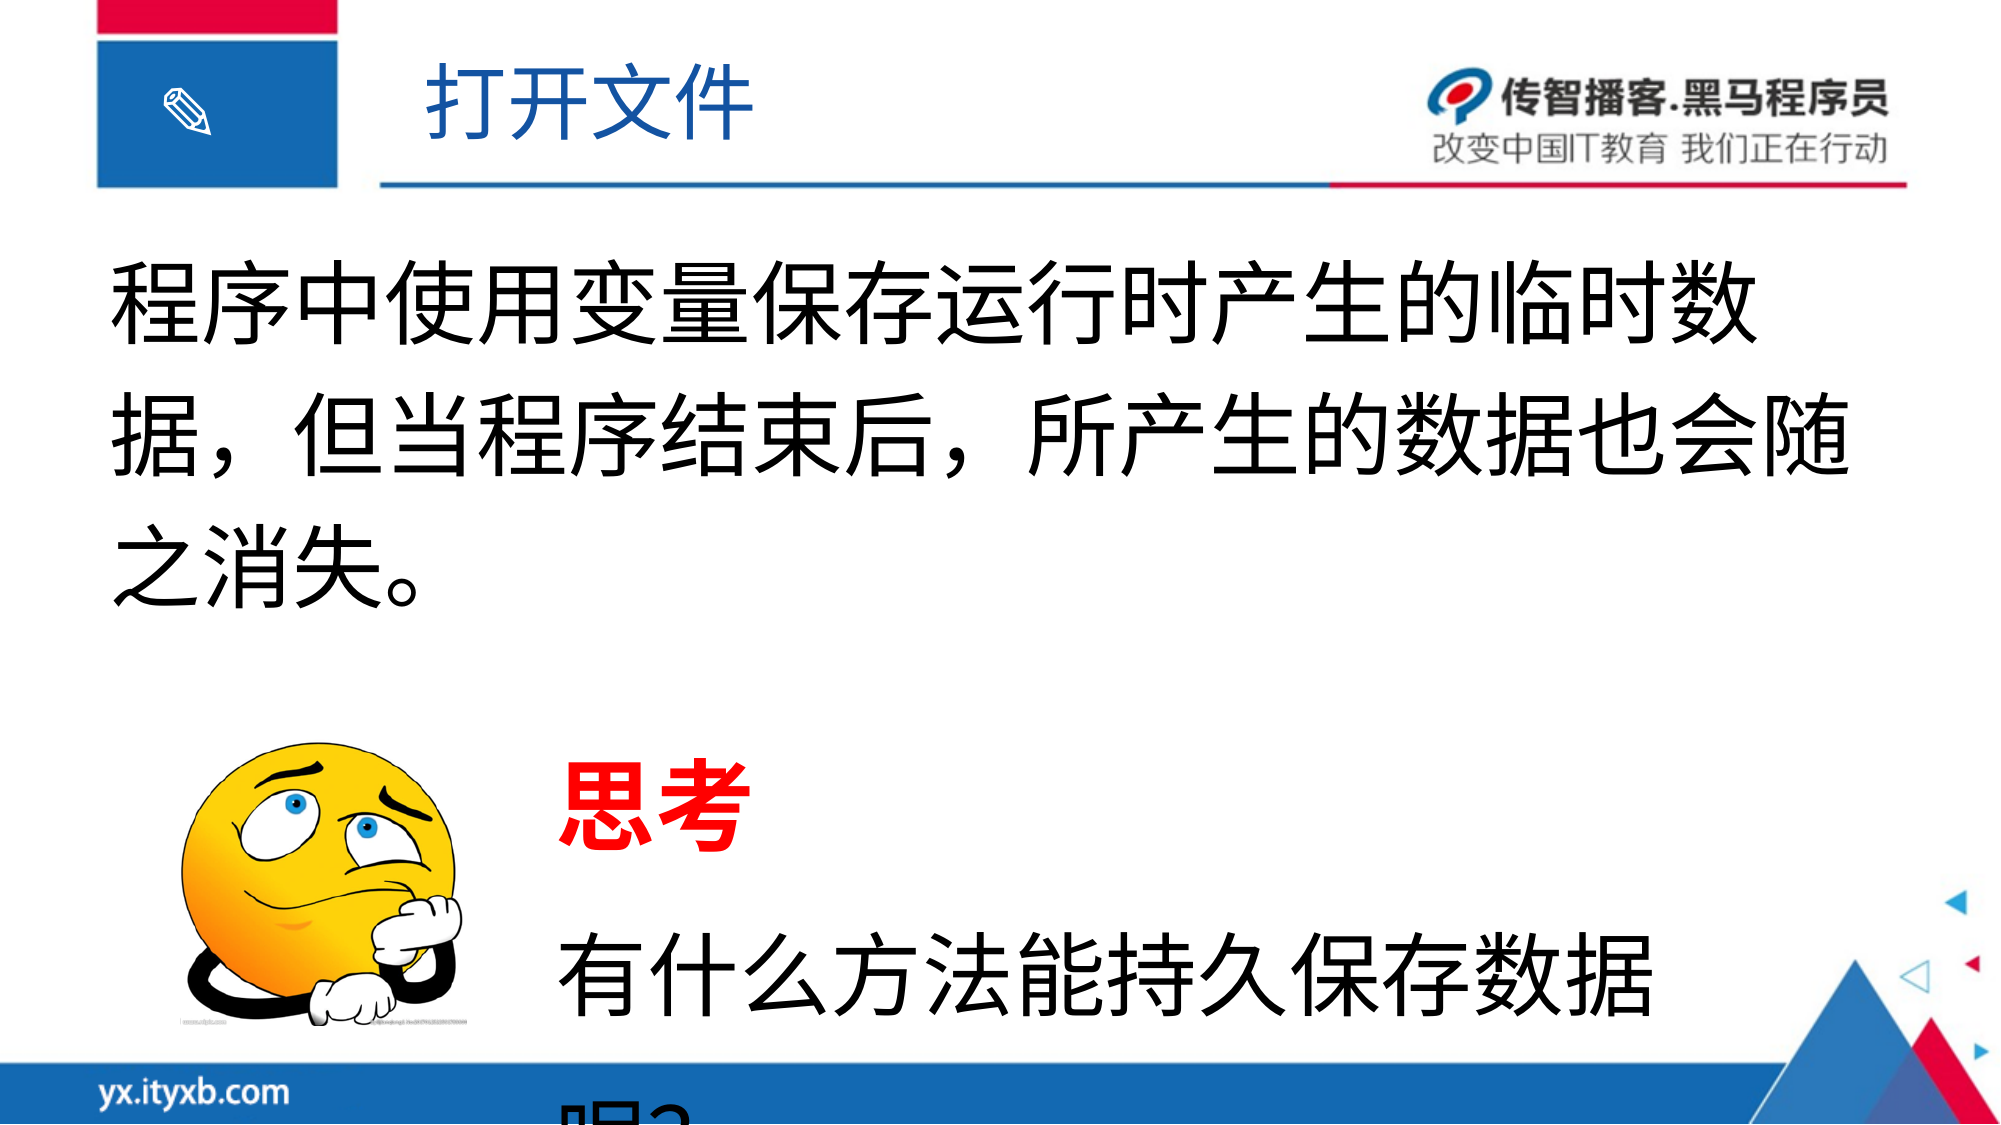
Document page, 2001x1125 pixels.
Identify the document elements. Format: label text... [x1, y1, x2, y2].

picture [0, 0, 2000, 1124]
text_box 思考 有什么方法能持久保存数据呢？ [541, 735, 1855, 1125]
text_box 打开文件 [409, 43, 1292, 158]
text_box 程序中使用变量保存运行时产生的临时数据，但当程序结束后，所产生的数据也会随之消失。 [94, 216, 1938, 628]
